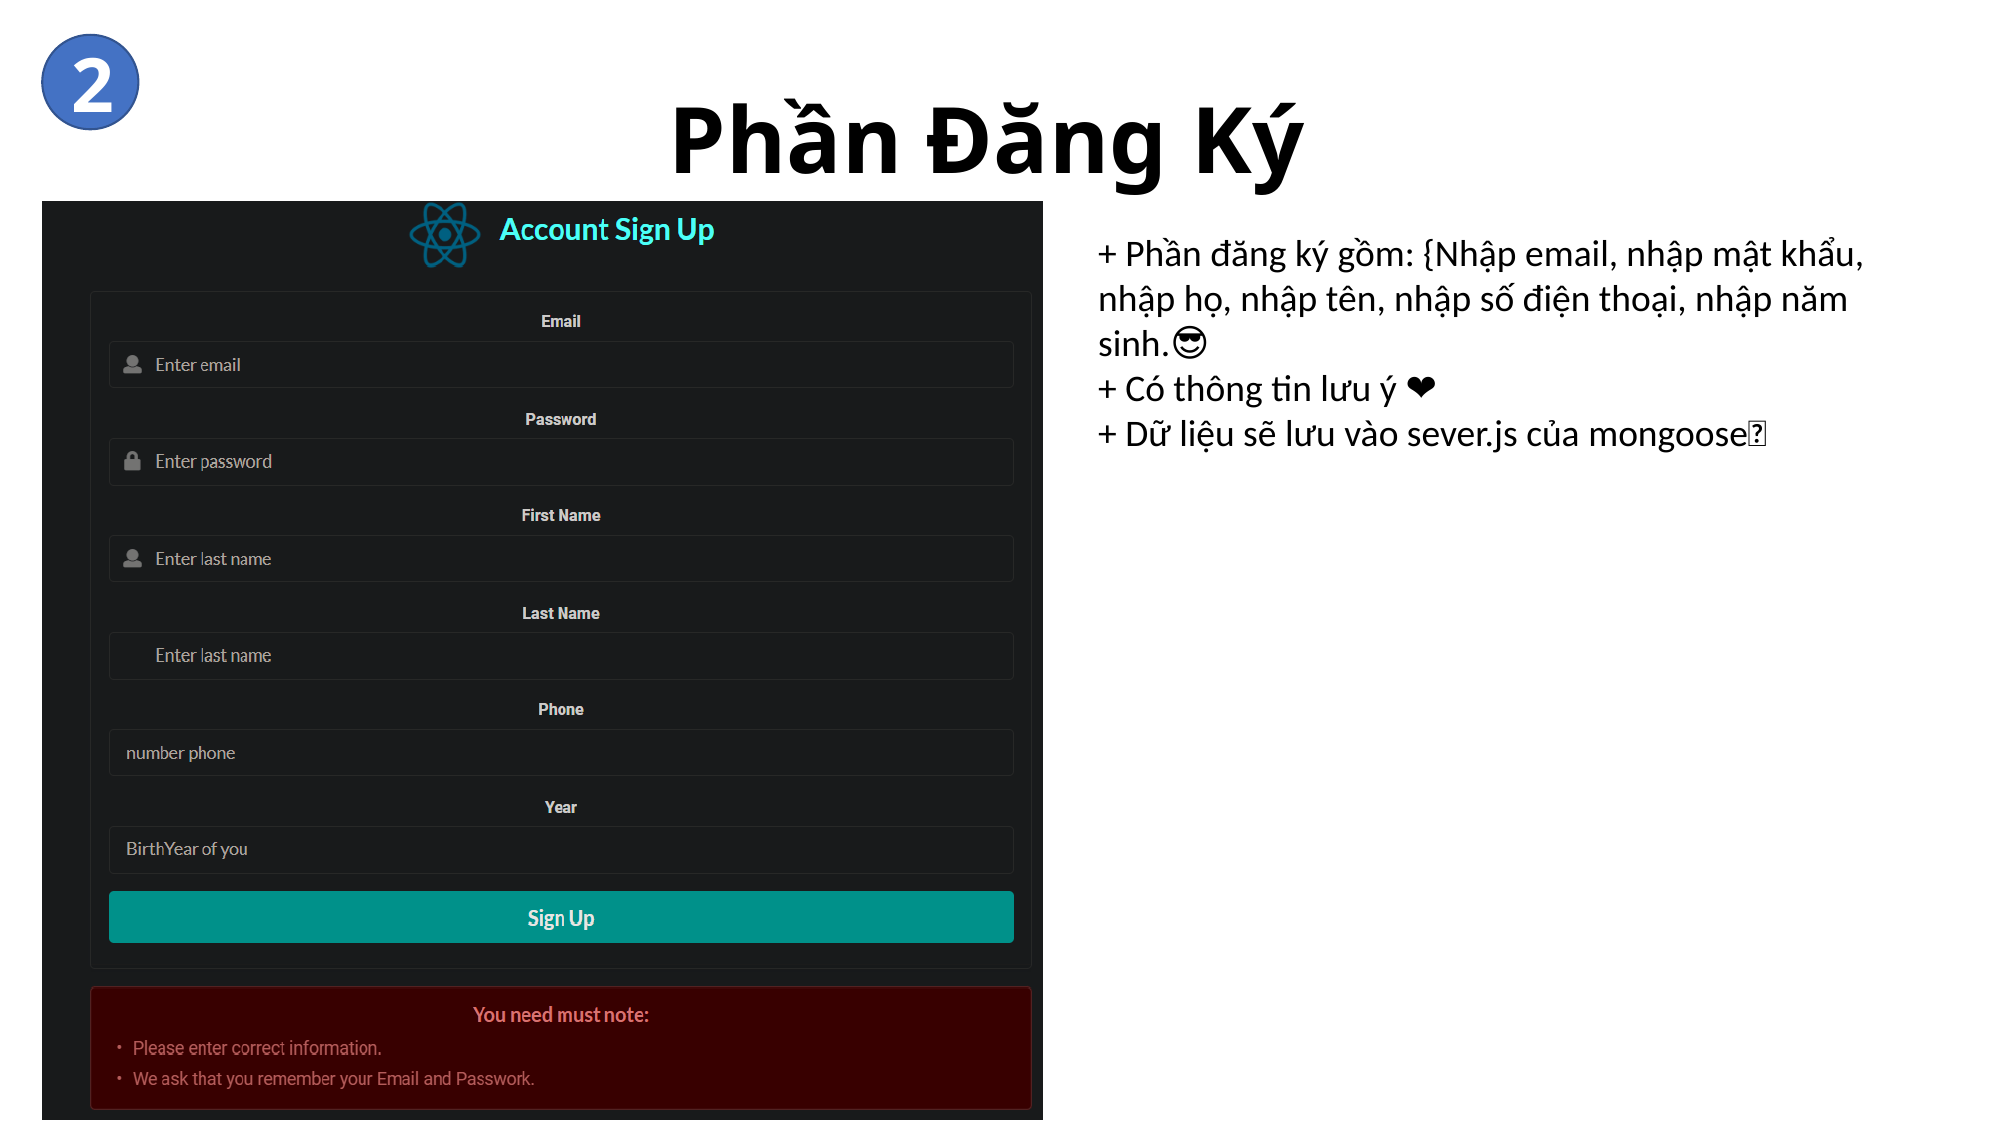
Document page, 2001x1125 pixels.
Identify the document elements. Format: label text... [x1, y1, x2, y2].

picture [42, 201, 1043, 1121]
text_box + Phần đăng ký gồm: {Nhập email, nhập mật khẩu, nhập họ, nhập tên, nhập số điện thoại, nhập năm sinh.😎 + Có thông tin lưu ý ❤ + Dữ liệu sẽ lưu vào sever.js của mongoose💕 [1083, 221, 1893, 597]
text_box 2 [41, 33, 140, 131]
title Phần Đăng Ký [124, 34, 1850, 253]
